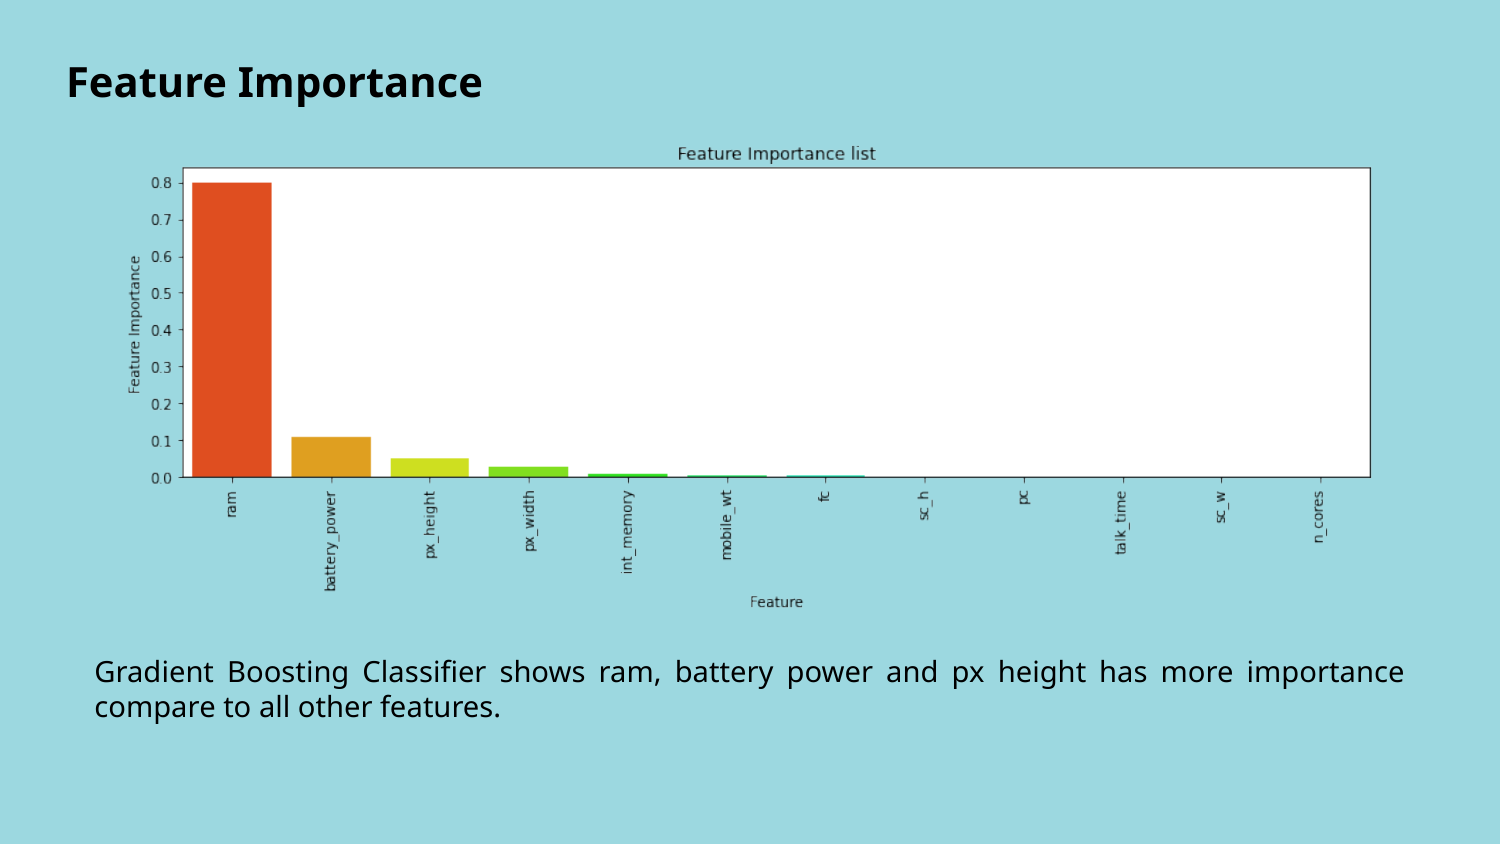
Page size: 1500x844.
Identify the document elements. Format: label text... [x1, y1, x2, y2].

text_box Feature Importance [51, 48, 802, 113]
picture [120, 136, 1380, 620]
text_box Gradient Boosting Classifier shows ram, battery power and px height has more importance compare to all other features. [79, 646, 1421, 731]
